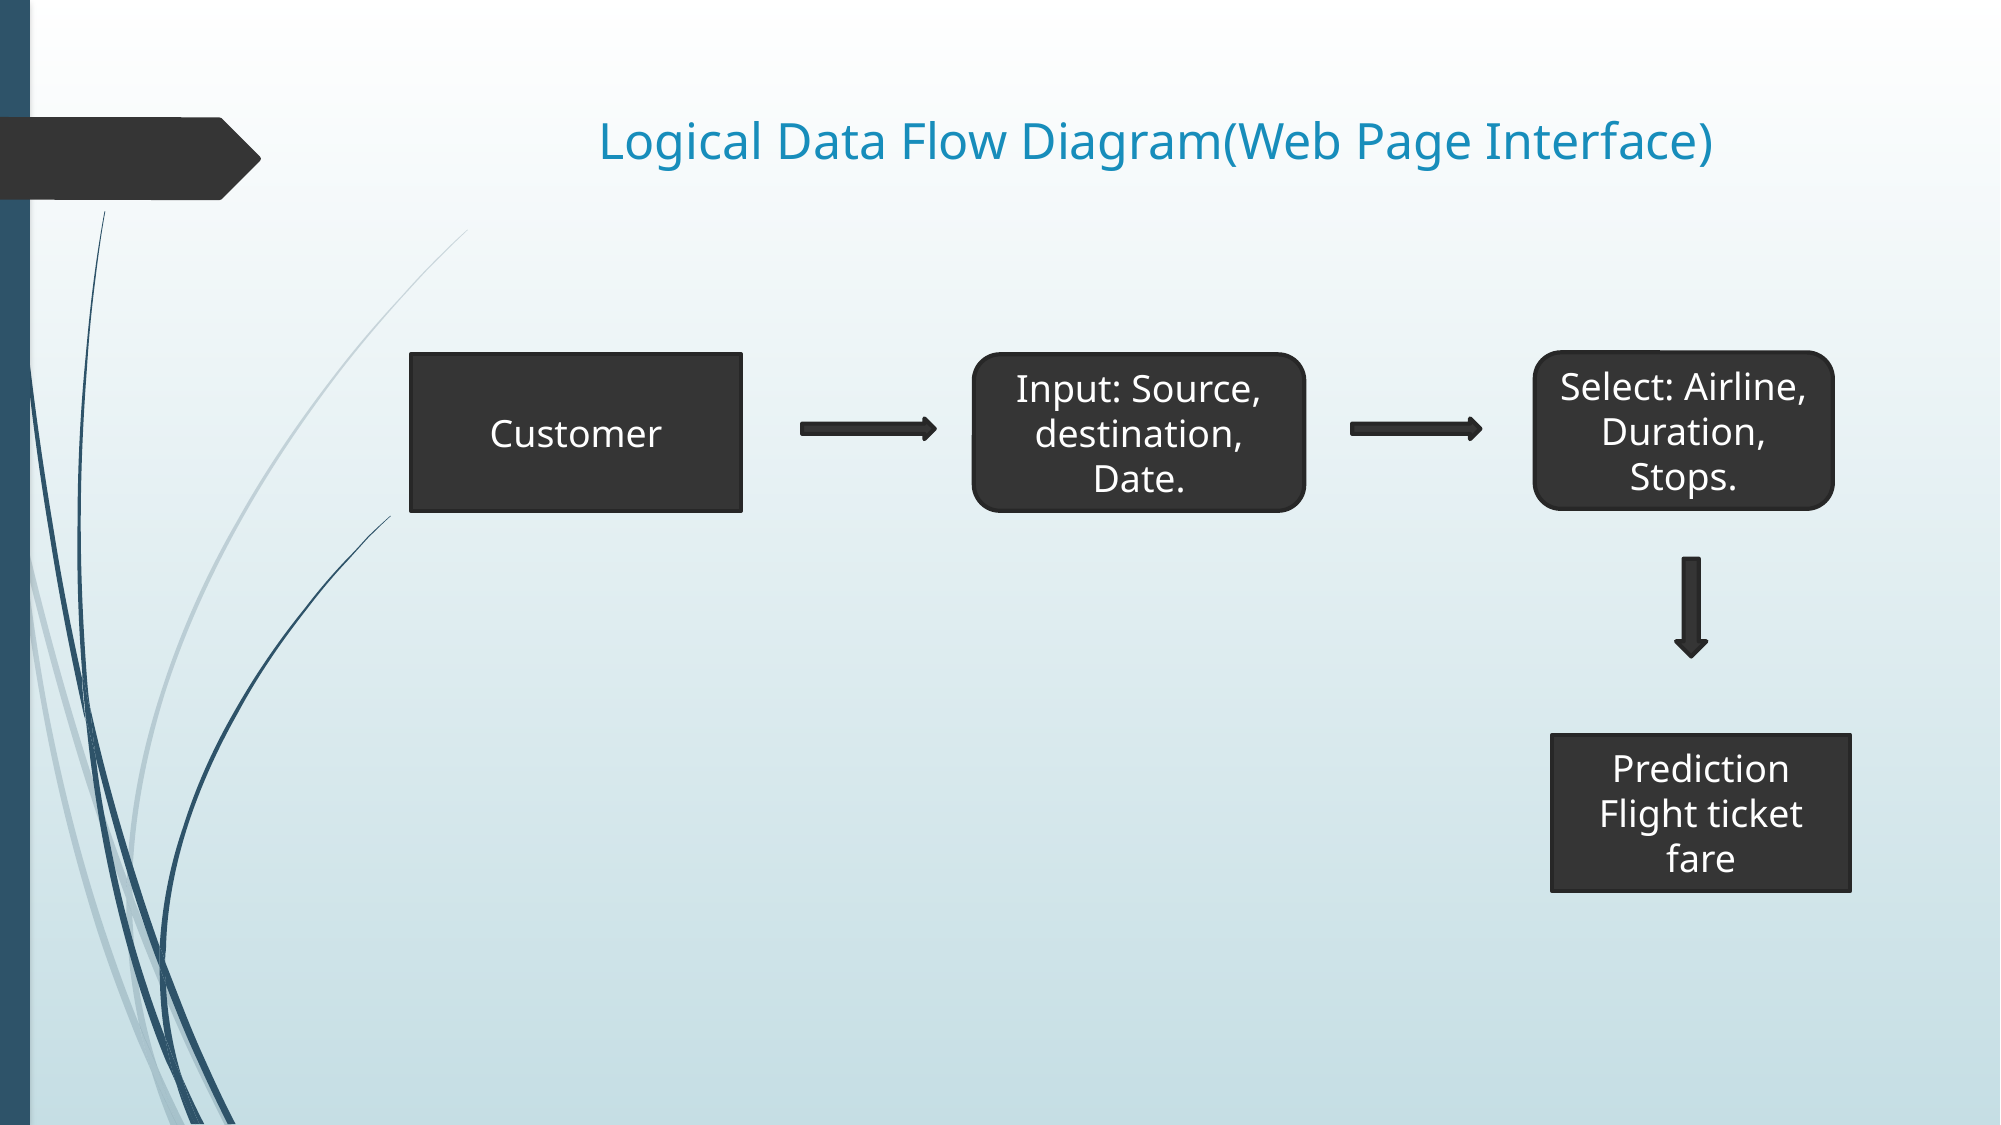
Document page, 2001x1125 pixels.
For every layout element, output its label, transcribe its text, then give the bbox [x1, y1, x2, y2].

text_box [1674, 556, 1709, 659]
text_box Logical Data Flow Diagram(Web Page Interface) [425, 102, 1888, 198]
text_box Prediction Flight ticket fare [1550, 733, 1852, 893]
text_box [1350, 416, 1483, 442]
text_box Select: Airline, Duration, Stops. [1532, 350, 1835, 511]
text_box Customer [409, 352, 743, 513]
text_box [800, 416, 937, 442]
text_box Input: Source, destination, Date. [971, 352, 1307, 513]
